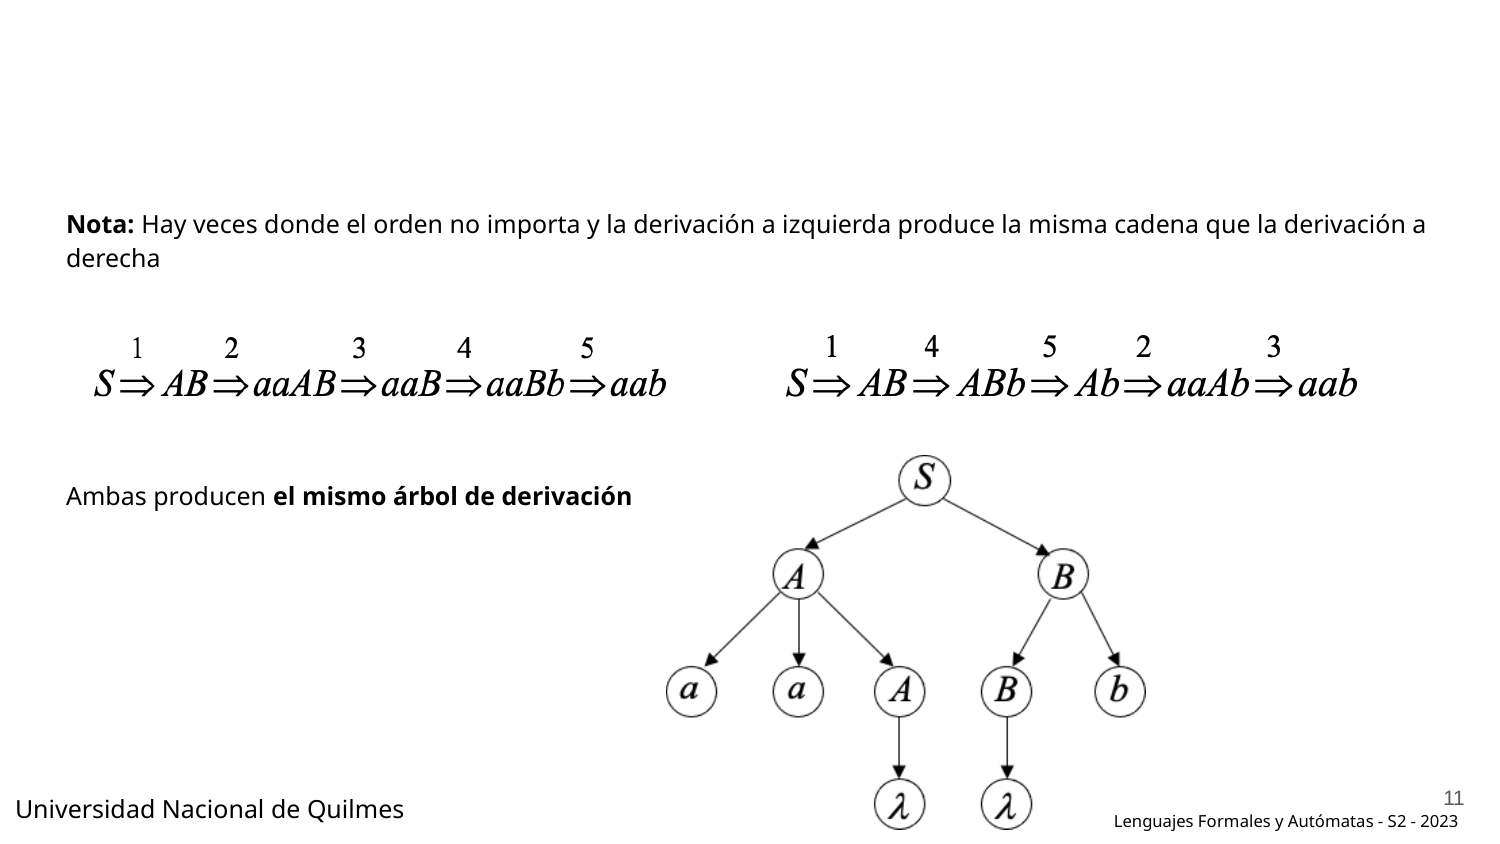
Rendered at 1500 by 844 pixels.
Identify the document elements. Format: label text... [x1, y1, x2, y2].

picture [92, 331, 667, 397]
subtitle Universidad Nacional de Quilmes [0, 781, 524, 844]
slide_number ‹#› [1389, 764, 1480, 830]
picture [784, 329, 1359, 399]
text_box Lenguajes Formales y Autómatas - S2 - 2023 [1098, 796, 1500, 844]
list Nota: Hay veces donde el orden no importa y la derivación a izquierda produce la misma cadena que la derivación a derecha Ambas producen el mismo árbol de derivación [51, 189, 1449, 797]
picture [665, 454, 1147, 830]
